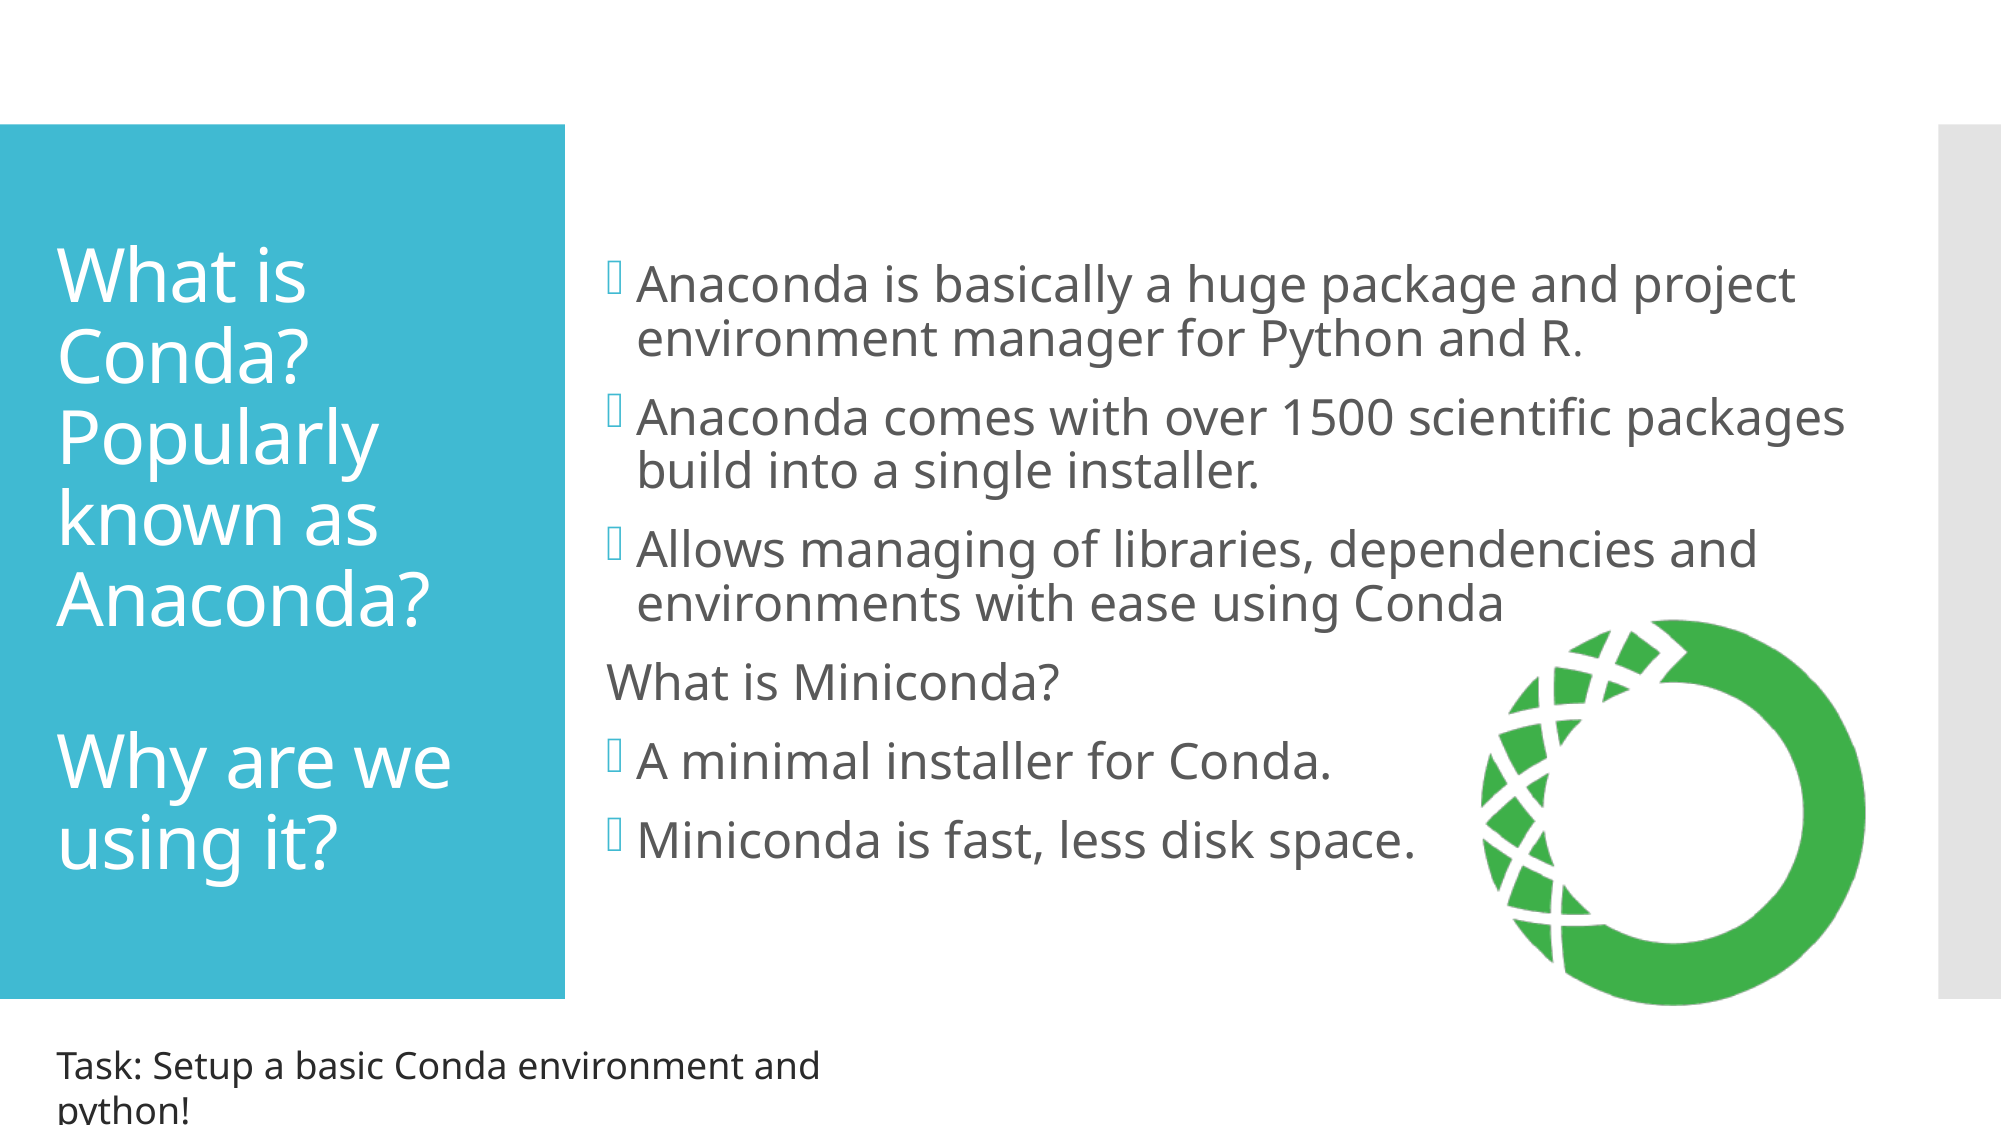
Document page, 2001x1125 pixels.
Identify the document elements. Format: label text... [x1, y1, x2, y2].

title What is Conda? Popularly known as Anaconda? Why are we using it? [41, 184, 525, 940]
picture [1476, 617, 1875, 1016]
text_box Task: Setup a basic Conda environment and python! [41, 1034, 968, 1125]
list Anaconda is basically a huge package and project environment manager for Python and R. Anaconda comes with over 1500 scientific packages build into a single installer. Allows managing of libraries, dependencies and environments with ease using Conda What is Miniconda? A minimal installer for Conda. Miniconda is fast, less disk space. [591, 132, 1908, 997]
